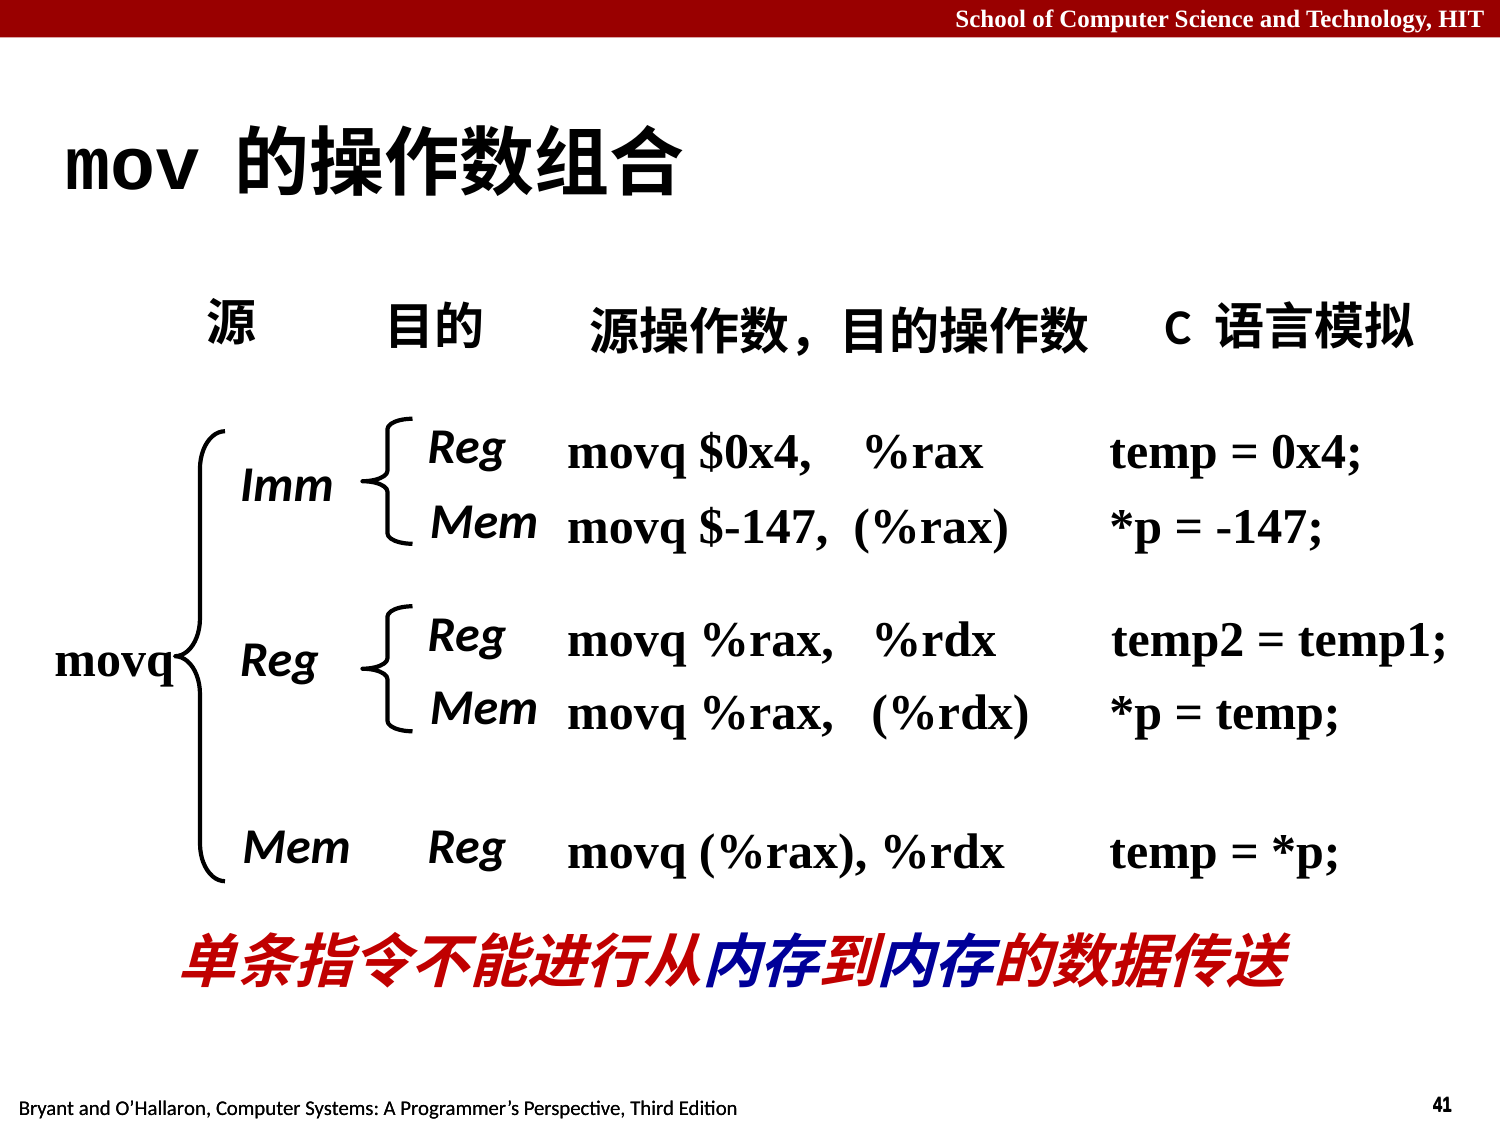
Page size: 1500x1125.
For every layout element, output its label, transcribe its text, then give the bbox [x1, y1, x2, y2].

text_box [549, 410, 1048, 888]
text_box movq [39, 618, 169, 694]
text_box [1094, 410, 1476, 888]
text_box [362, 287, 557, 883]
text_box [174, 282, 369, 882]
title mov 的操作数组合 [49, 112, 1226, 207]
list 单条指令不能进行从内存到内存的数据传送 [149, 923, 1313, 1012]
text_box 源操作数，目的操作数 [574, 292, 1119, 368]
text_box C 语言模拟 [1150, 287, 1430, 363]
